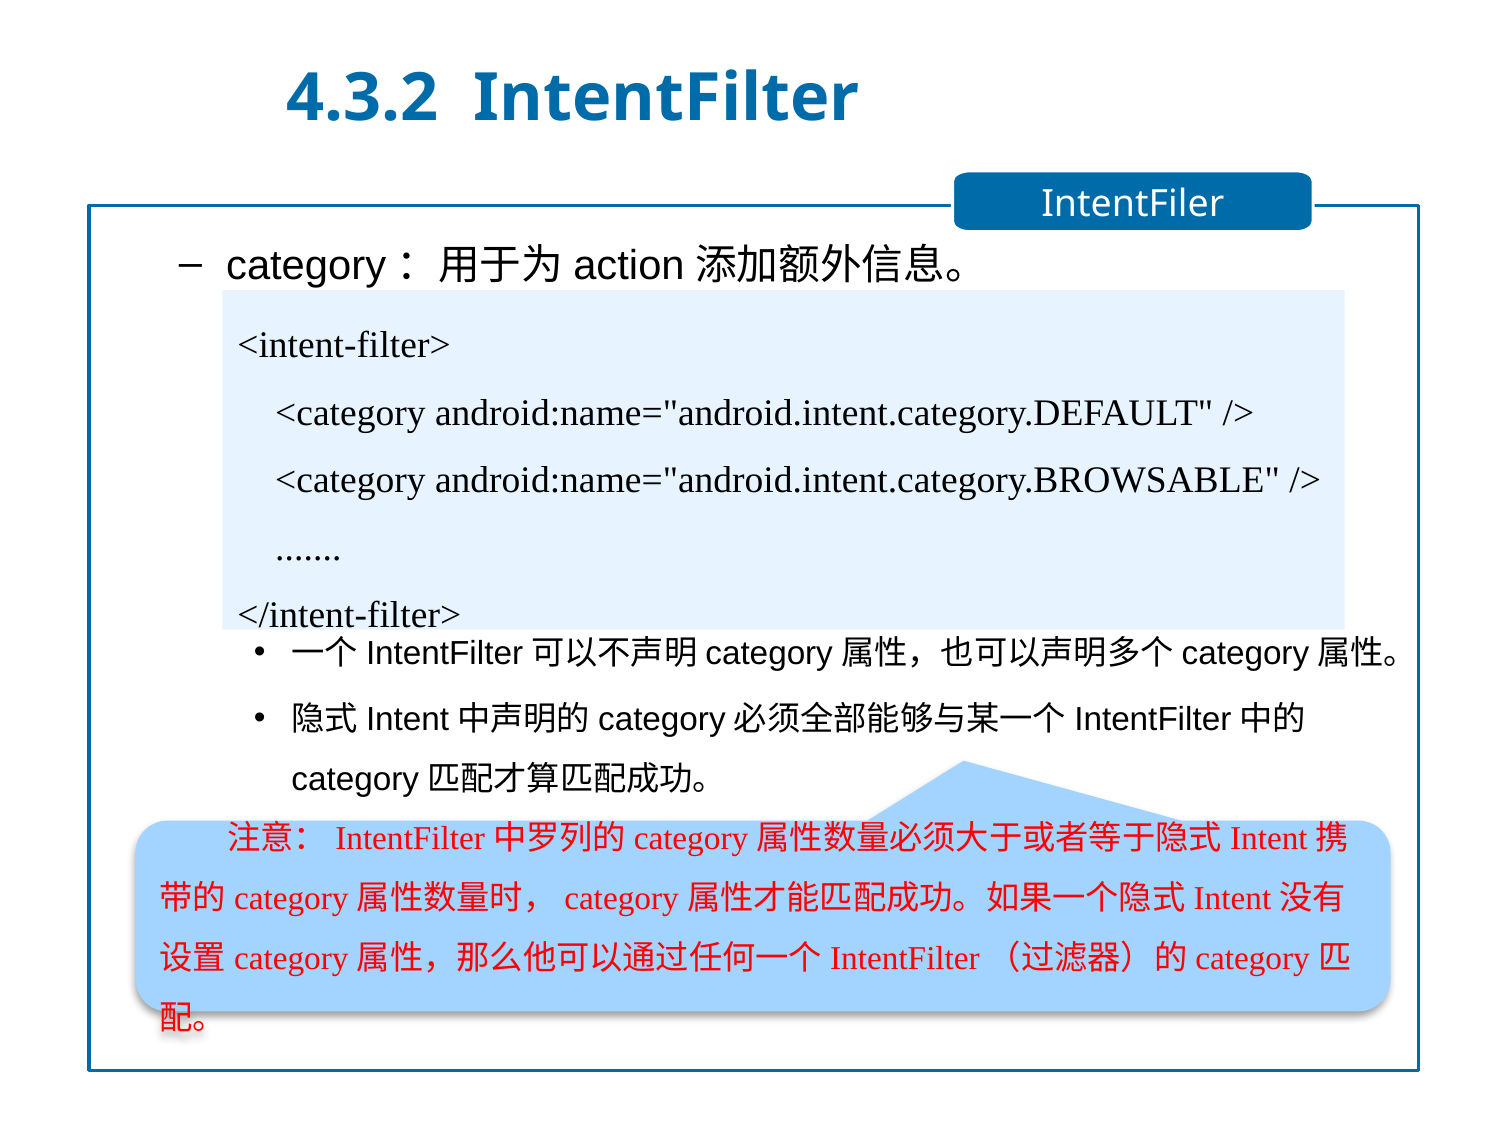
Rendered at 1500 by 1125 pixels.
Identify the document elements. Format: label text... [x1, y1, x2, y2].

text_box category：用于为action添加额外信息。 一个IntentFilter可以不声明category属性，也可以声明多个category属性。 隐式Intent中声明的category必须全部能够与某一个IntentFilter中的category匹配才算匹配成功。 [89, 205, 1410, 715]
text_box <intent-filter> <category android:name="android.intent.category.DEFAULT" /> <category android:name="android.intent.category.BROWSABLE" /> ....... </intent-filter> [222, 290, 1345, 630]
text_box IntentFiler [950, 169, 1315, 234]
text_box 注意：IntentFilter中罗列的category属性数量必须大于或者等于隐式Intent携带的category属性数量时，category属性才能匹配成功。如果一个隐式Intent没有设置category属性，那么他可以通过任何一个IntentFilter（过滤器）的category匹配。 [135, 760, 1391, 1012]
text_box 4.3.2 IntentFilter [271, 30, 1117, 157]
text_box [89, 205, 1419, 1071]
